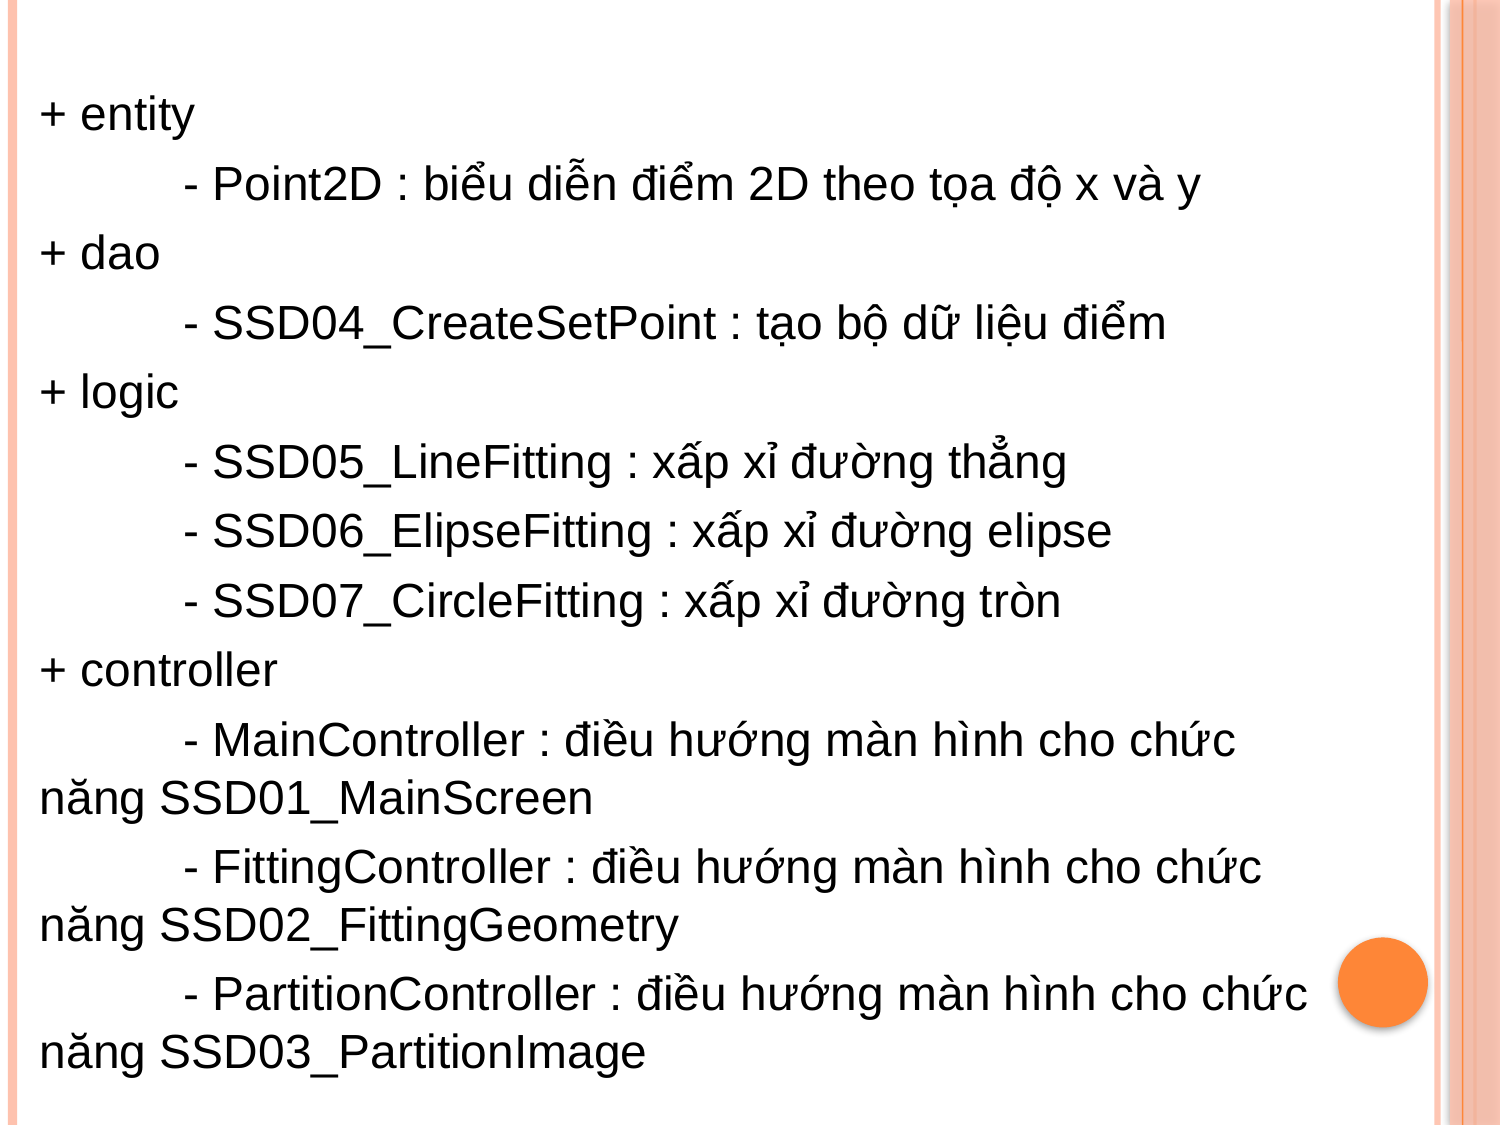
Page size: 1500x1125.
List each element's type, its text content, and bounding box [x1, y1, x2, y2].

text_box + entity - Point2D : biểu diễn điểm 2D theo tọa độ x và y + dao - SSD04_CreateSetPoint : tạo bộ dữ liệu điểm + logic - SSD05_LineFitting : xấp xỉ đường thẳng - SSD06_ElipseFitting : xấp xỉ đường elipse - SSD07_CircleFitting : xấp xỉ đường tròn + controller - MainController : điều hướng màn hình cho chức năng SSD01_MainScreen - FittingController : điều hướng màn hình cho chức năng SSD02_FittingGeometry - PartitionController : điều hướng màn hình cho chức năng SSD03_PartitionImage [24, 75, 1425, 1088]
